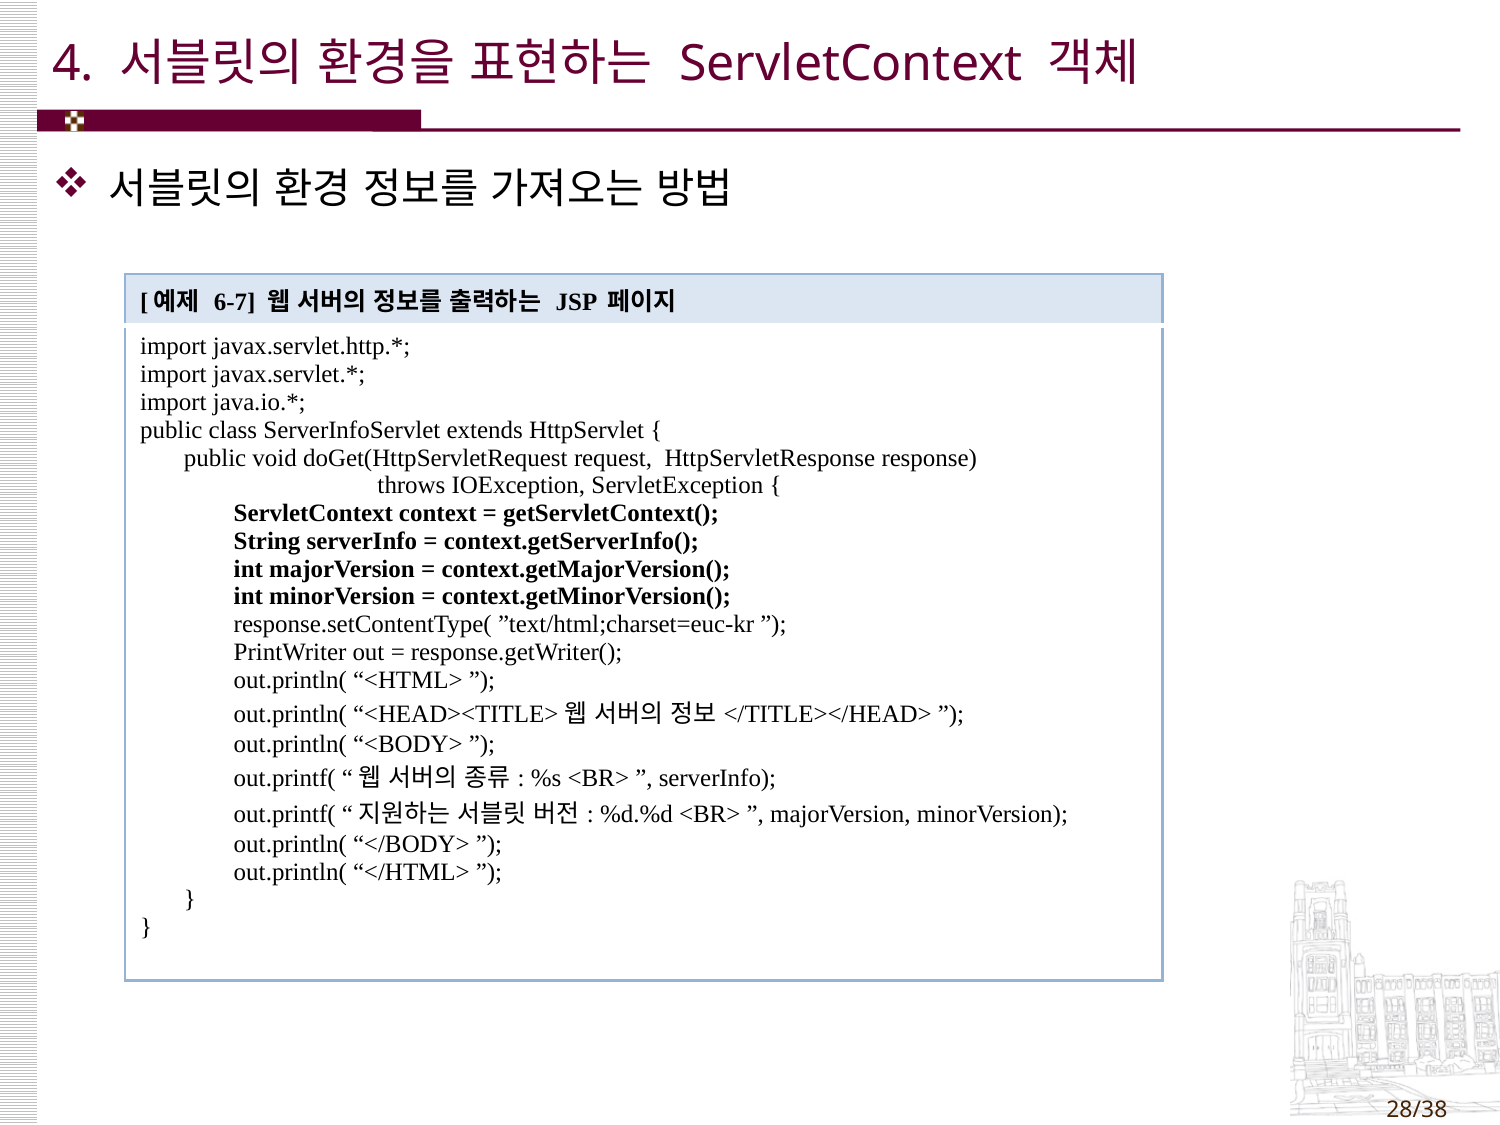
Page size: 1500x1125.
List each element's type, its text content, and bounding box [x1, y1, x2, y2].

picture [65, 111, 84, 131]
list 서블릿의 환경 정보를 가져오는 방법 [37, 154, 1463, 1093]
picture [1290, 874, 1500, 1125]
table_header [예제 6-7] 웹 서버의 정보를 출력하는 JSP 페이지 [126, 275, 1161, 323]
title 4. 서블릿의 환경을 표현하는 ServletContext 객체 [36, 13, 1426, 109]
table_cell import javax.servlet.http.*; import javax.servlet.*; import java.io.*; public class ServerInfoServlet extends HttpServlet { public void doGet(HttpServletRequest request, HttpServletResponse response) throws IOException, ServletException { ServletContext context = getServletContext(); String serverInfo = context.getServerInfo(); int majorVersion = context.getMajorVersion(); int minorVersion = context.getMinorVersion(); response.setContentType( ”text/html;charset=euc-kr ”); PrintWriter out = response.getWriter(); out.println( “<HTML> ”); out.println( “<HEAD><TITLE>웹 서버의 정보</TITLE></HEAD> ”); out.println( “<BODY> ”); out.printf( “웹 서버의 종류: %s <BR> ”, serverInfo); out.printf( “지원하는 서블릿 버전: %d.%d <BR> ”, majorVersion, minorVersion); out.println( “</BODY> ”); out.println( “</HTML> ”); } } [126, 328, 1161, 979]
